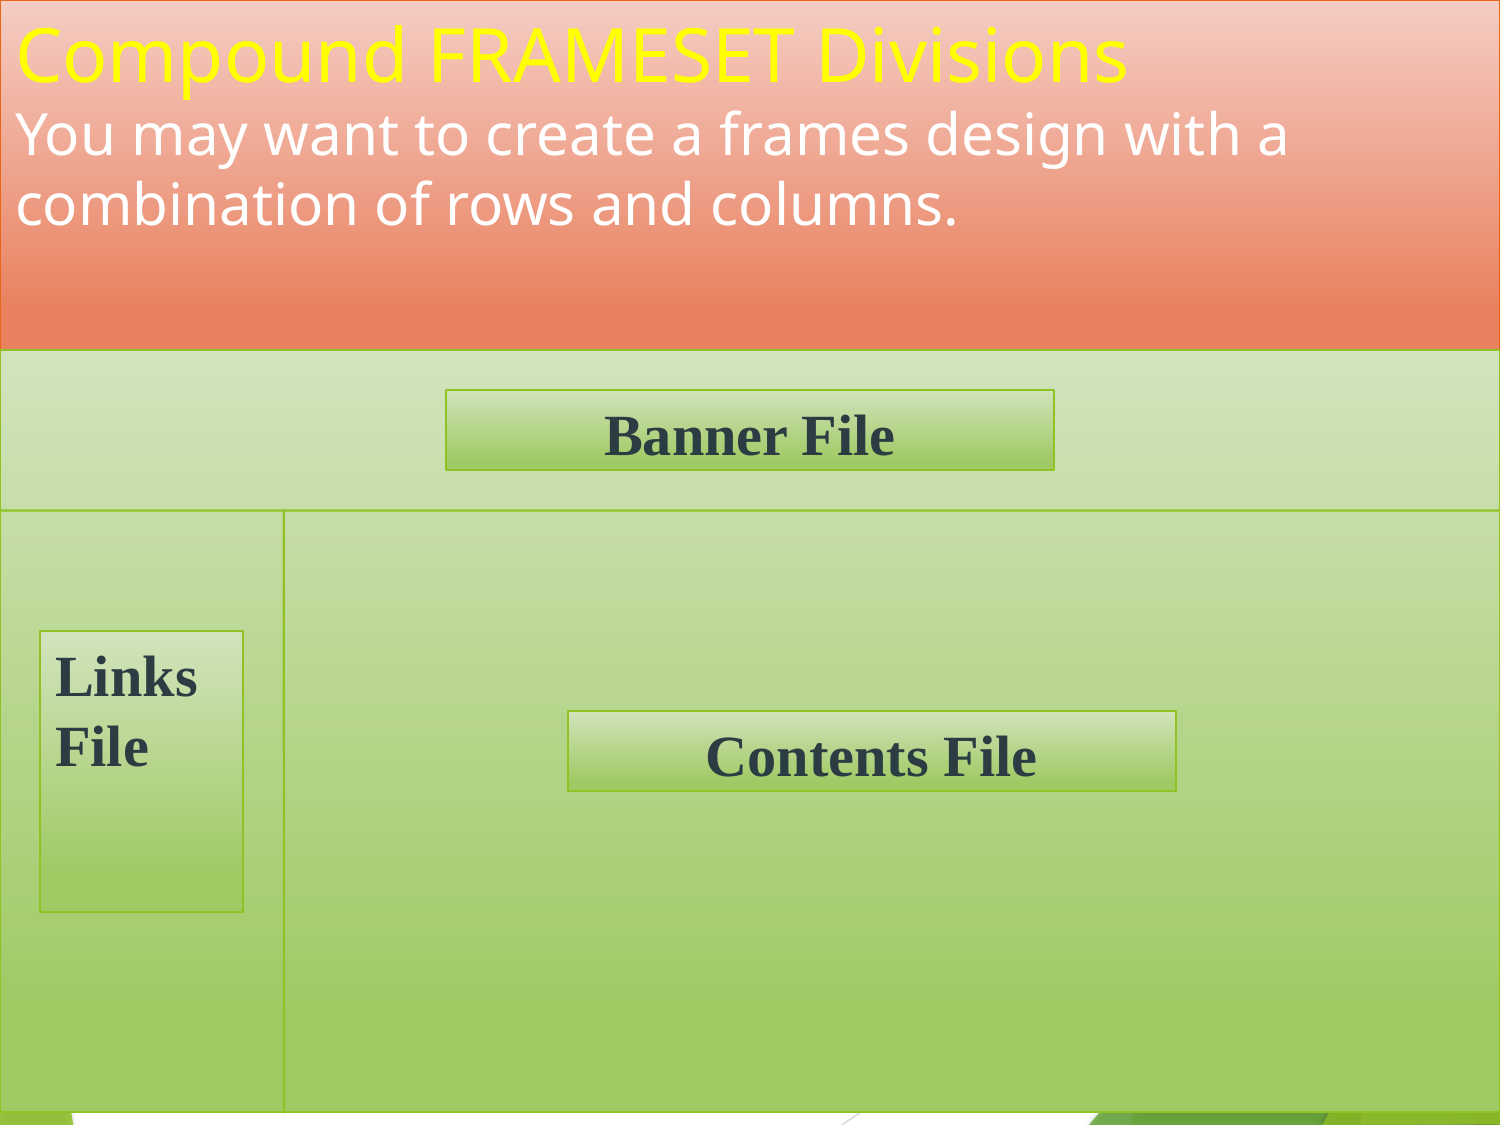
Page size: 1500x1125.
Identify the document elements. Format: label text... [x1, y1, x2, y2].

title Compound FRAMESET Divisions You may want to create a frames design with a combination of rows and columns. [0, 0, 1500, 349]
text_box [0, 349, 1500, 1113]
